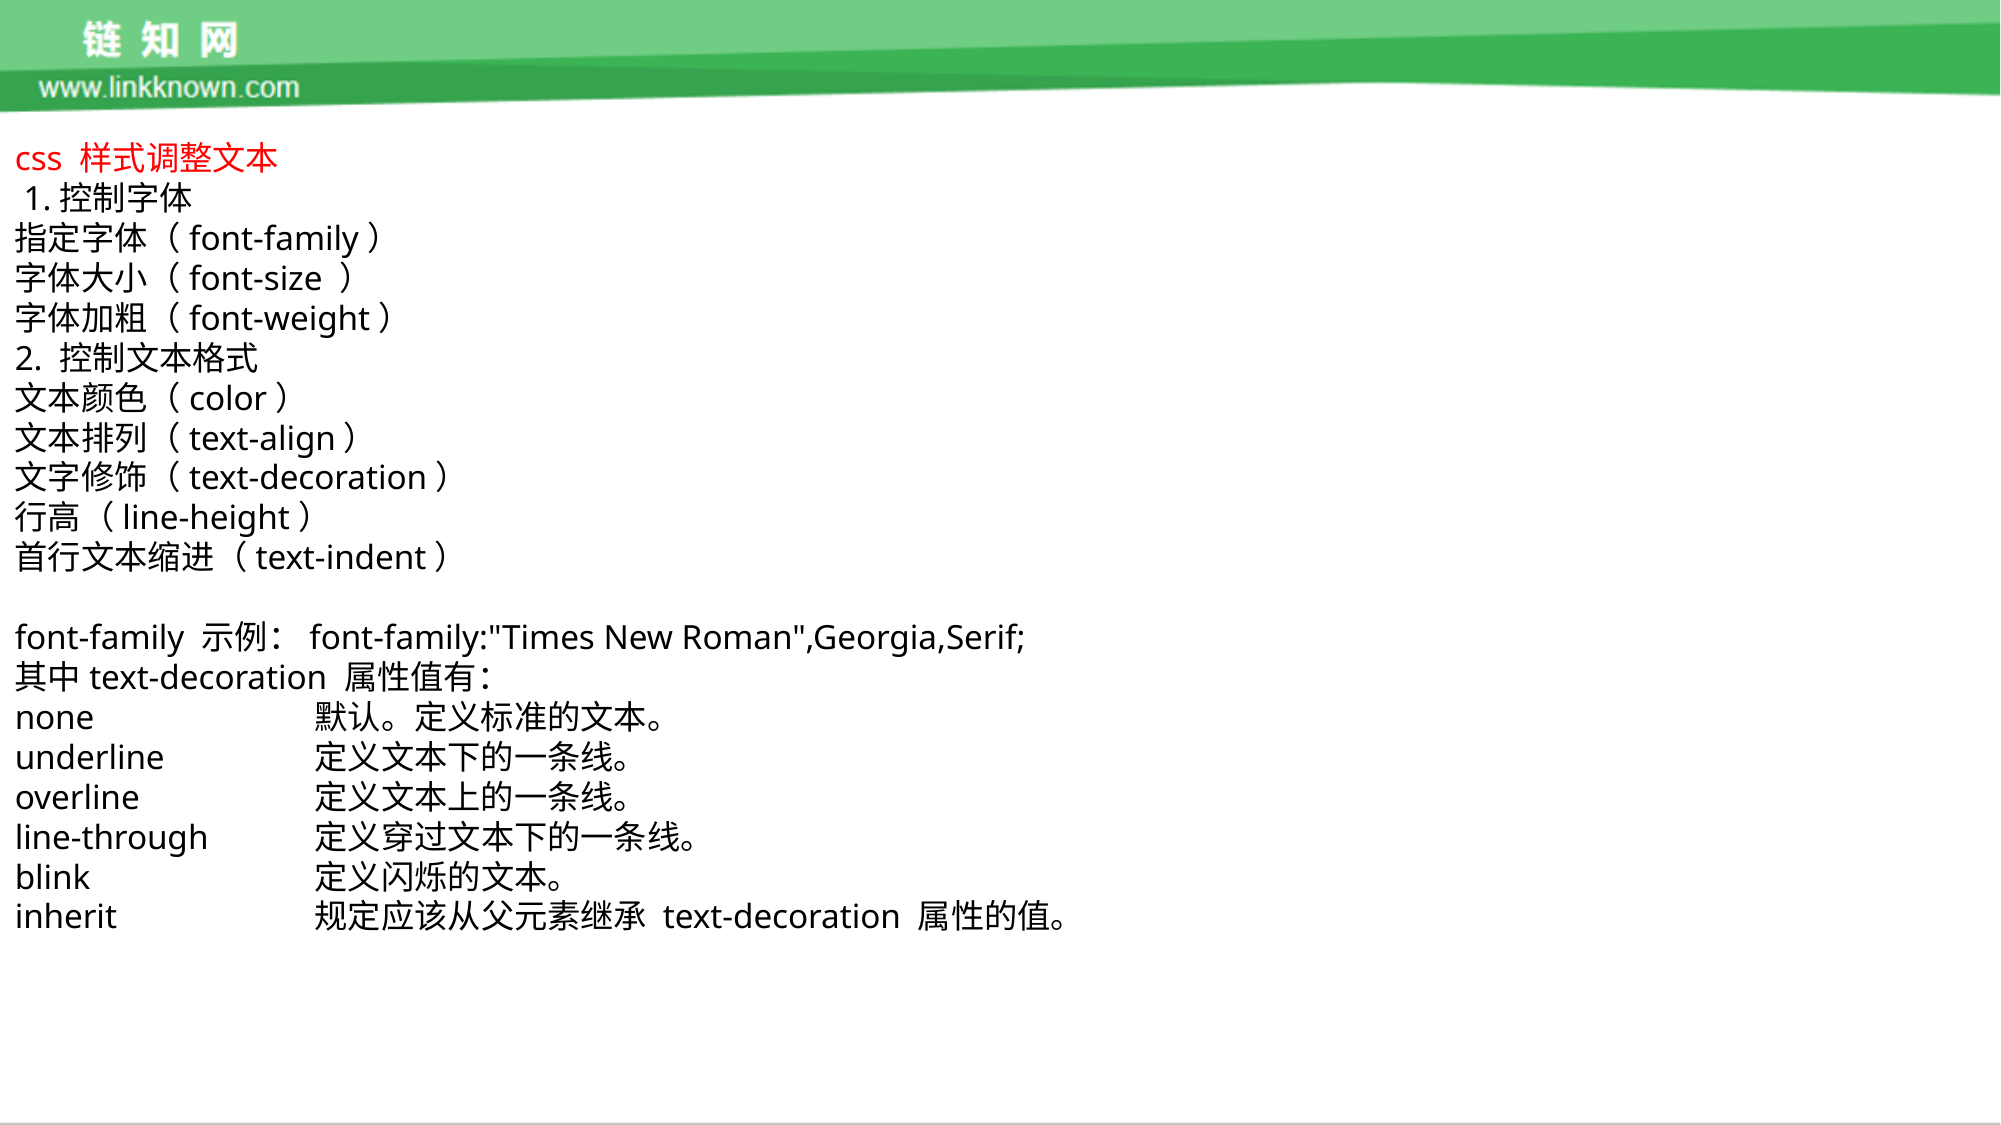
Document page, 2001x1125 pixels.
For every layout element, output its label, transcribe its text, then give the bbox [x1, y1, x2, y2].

text_box css 样式调整文本 1.控制字体 指定字体（font-family） 字体大小（font-size ） 字体加粗（font-weight） 2. 控制文本格式 文本颜色（color） 文本排列（text-align） 文字修饰（text-decoration） 行高（line-height） 首行文本缩进（text-indent） font-family 示例：font-family:"Times New Roman",Georgia,Serif; 其中text-decoration 属性值有： none 默认。定义标准的文本。 underline 定义文本下的一条线。 overline 定义文本上的一条线。 line-through 定义穿过文本下的一条线。 blink 定义闪烁的文本。 inherit 规定应该从父元素继承 text-decoration 属性的值。 [0, 129, 1958, 943]
picture [0, 0, 2001, 1125]
